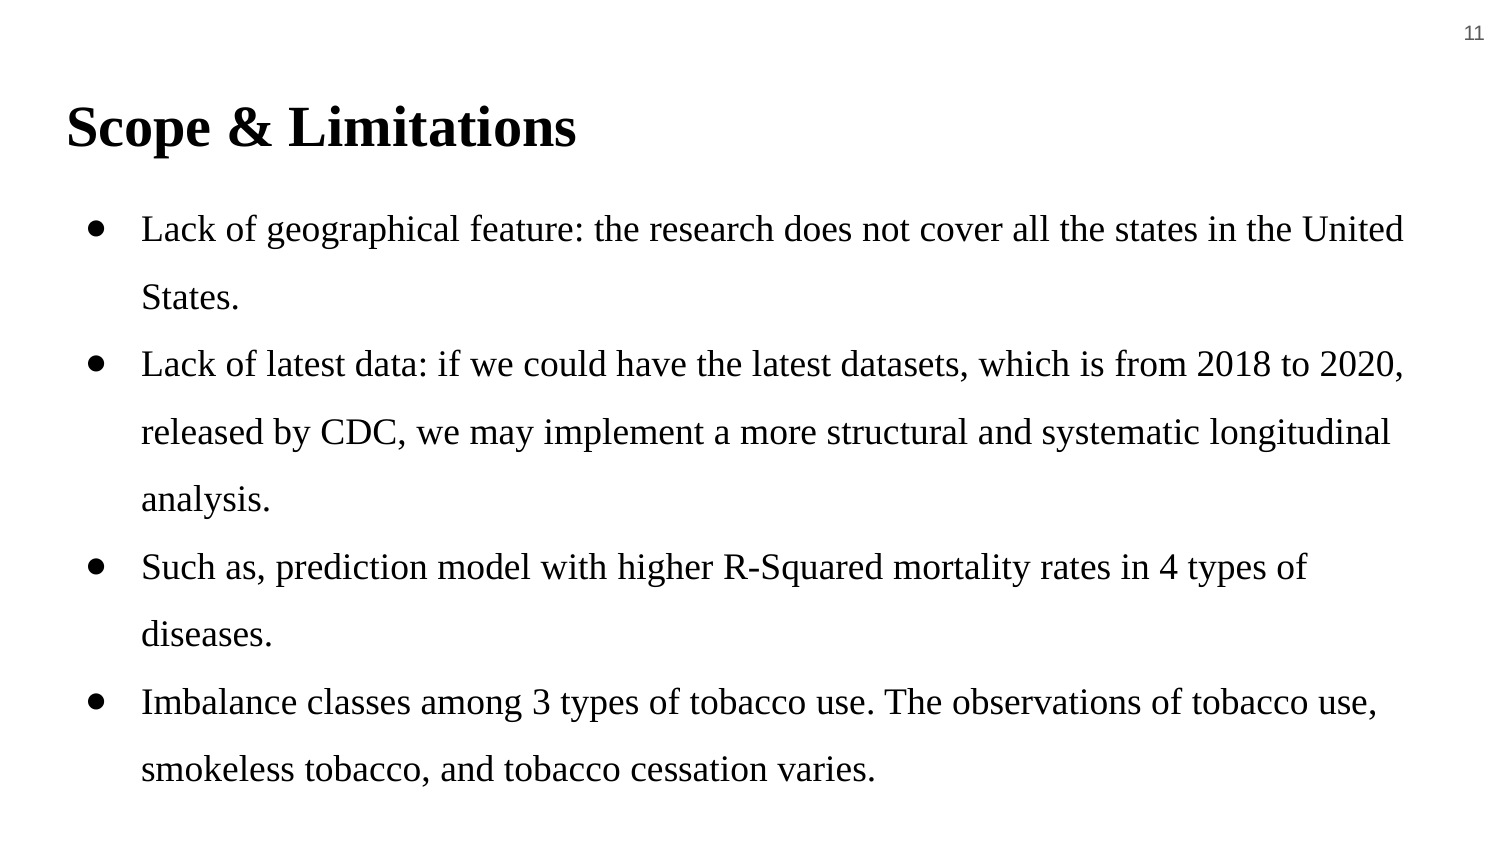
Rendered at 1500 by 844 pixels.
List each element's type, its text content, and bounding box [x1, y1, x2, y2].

list Lack of geographical feature: the research does not cover all the states in the United States. Lack of latest data: if we could have the latest datasets, which is from 2018 to 2020, released by CDC, we may implement a more structural and systematic longitudinal analysis. Such as, prediction model with higher R-Squared mortality rates in 4 types of diseases. Imbalance classes among 3 types of tobacco use. The observations of tobacco use, smokeless tobacco, and tobacco cessation varies. [51, 166, 1449, 785]
title Scope & Limitations [51, 72, 1449, 166]
slide_number 11 [1410, 0, 1500, 65]
